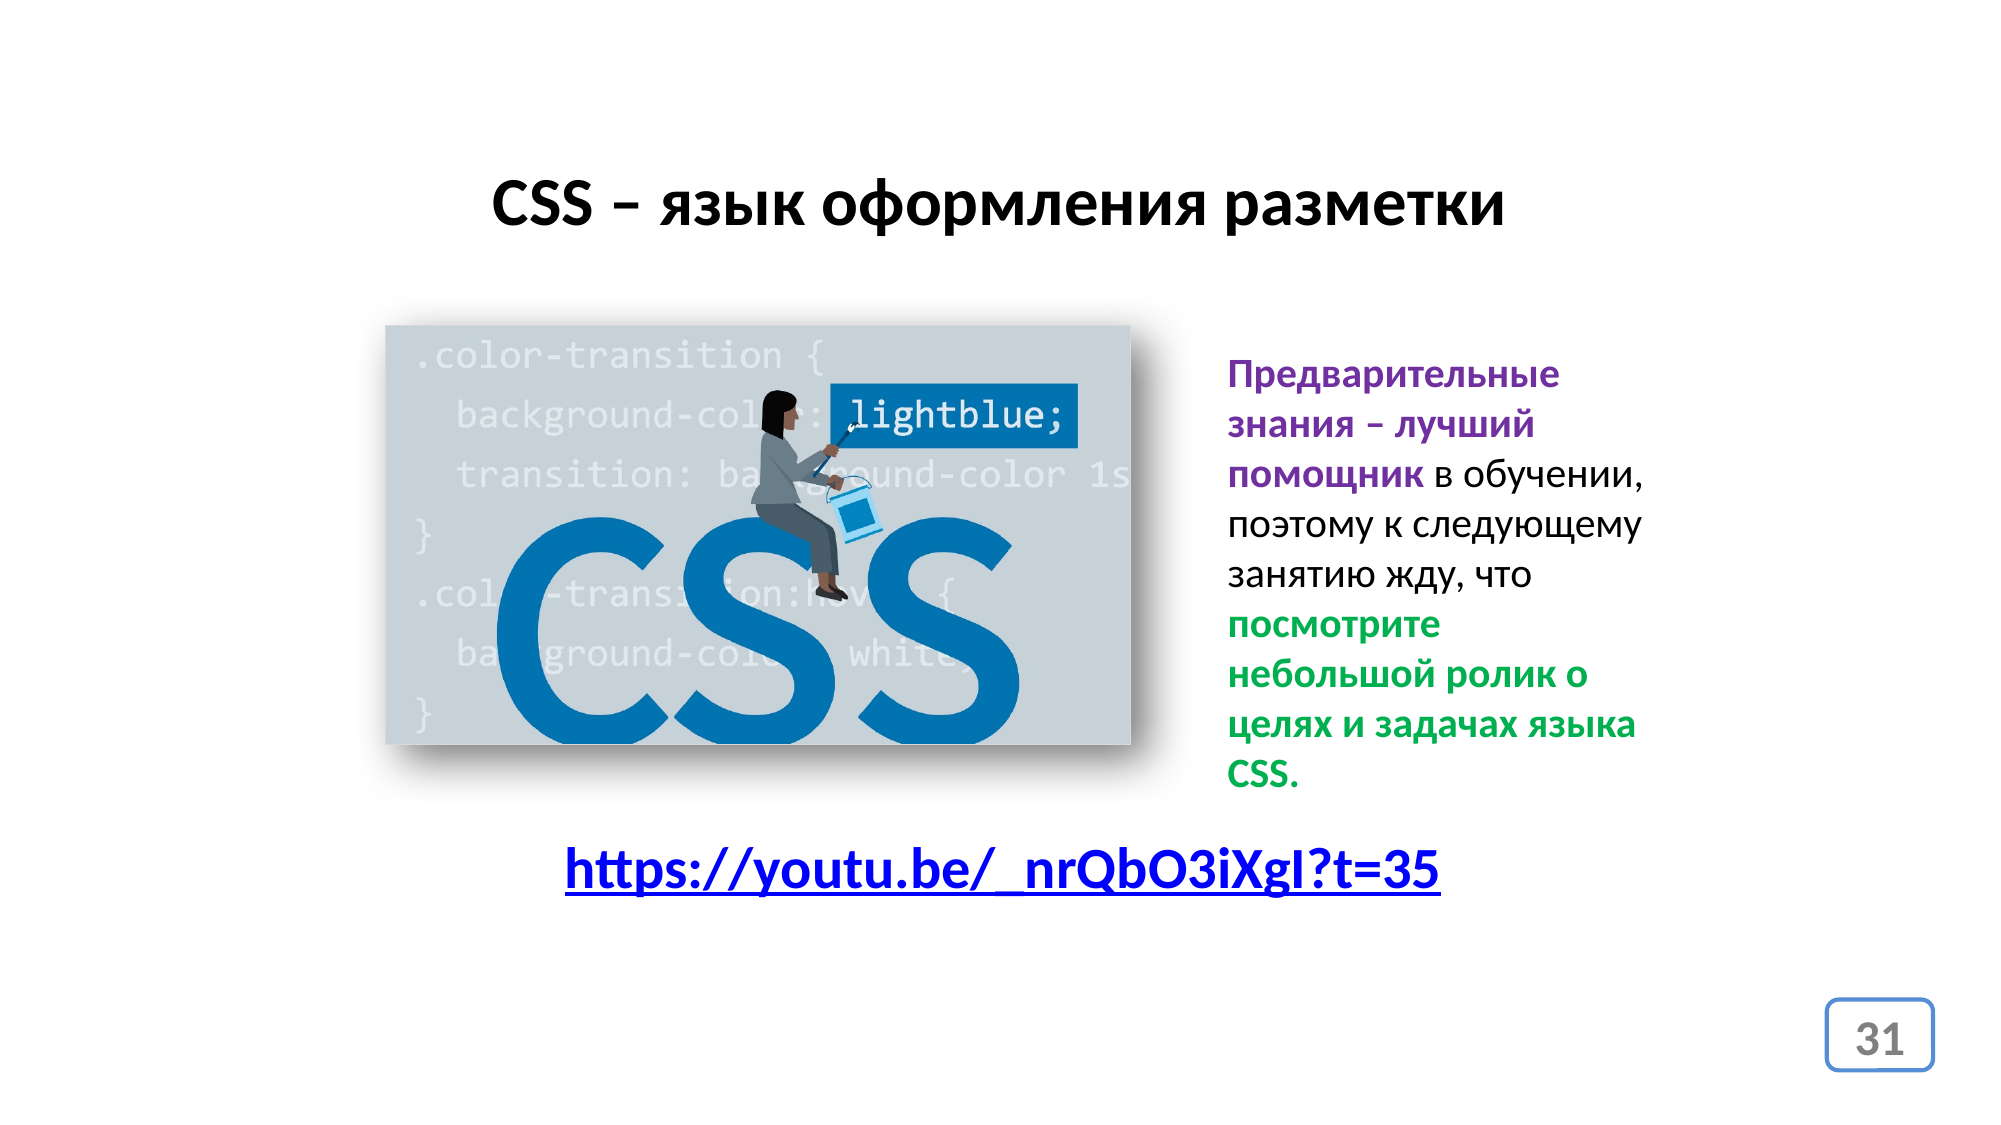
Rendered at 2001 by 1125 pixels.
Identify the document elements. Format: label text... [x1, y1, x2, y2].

text_box CSS – язык оформления разметки [249, 148, 1750, 247]
text_box Предварительные знания – лучший помощник в обучении, поэтому к следующему занятию жду, что посмотрите небольшой ролик о целях и задачах языка CSS. [1212, 338, 1674, 803]
text_box 31 [1824, 997, 1936, 1073]
text_box https://youtu.be/_nrQbO3iXgI?t=35 [440, 822, 1566, 908]
picture [385, 325, 1132, 745]
